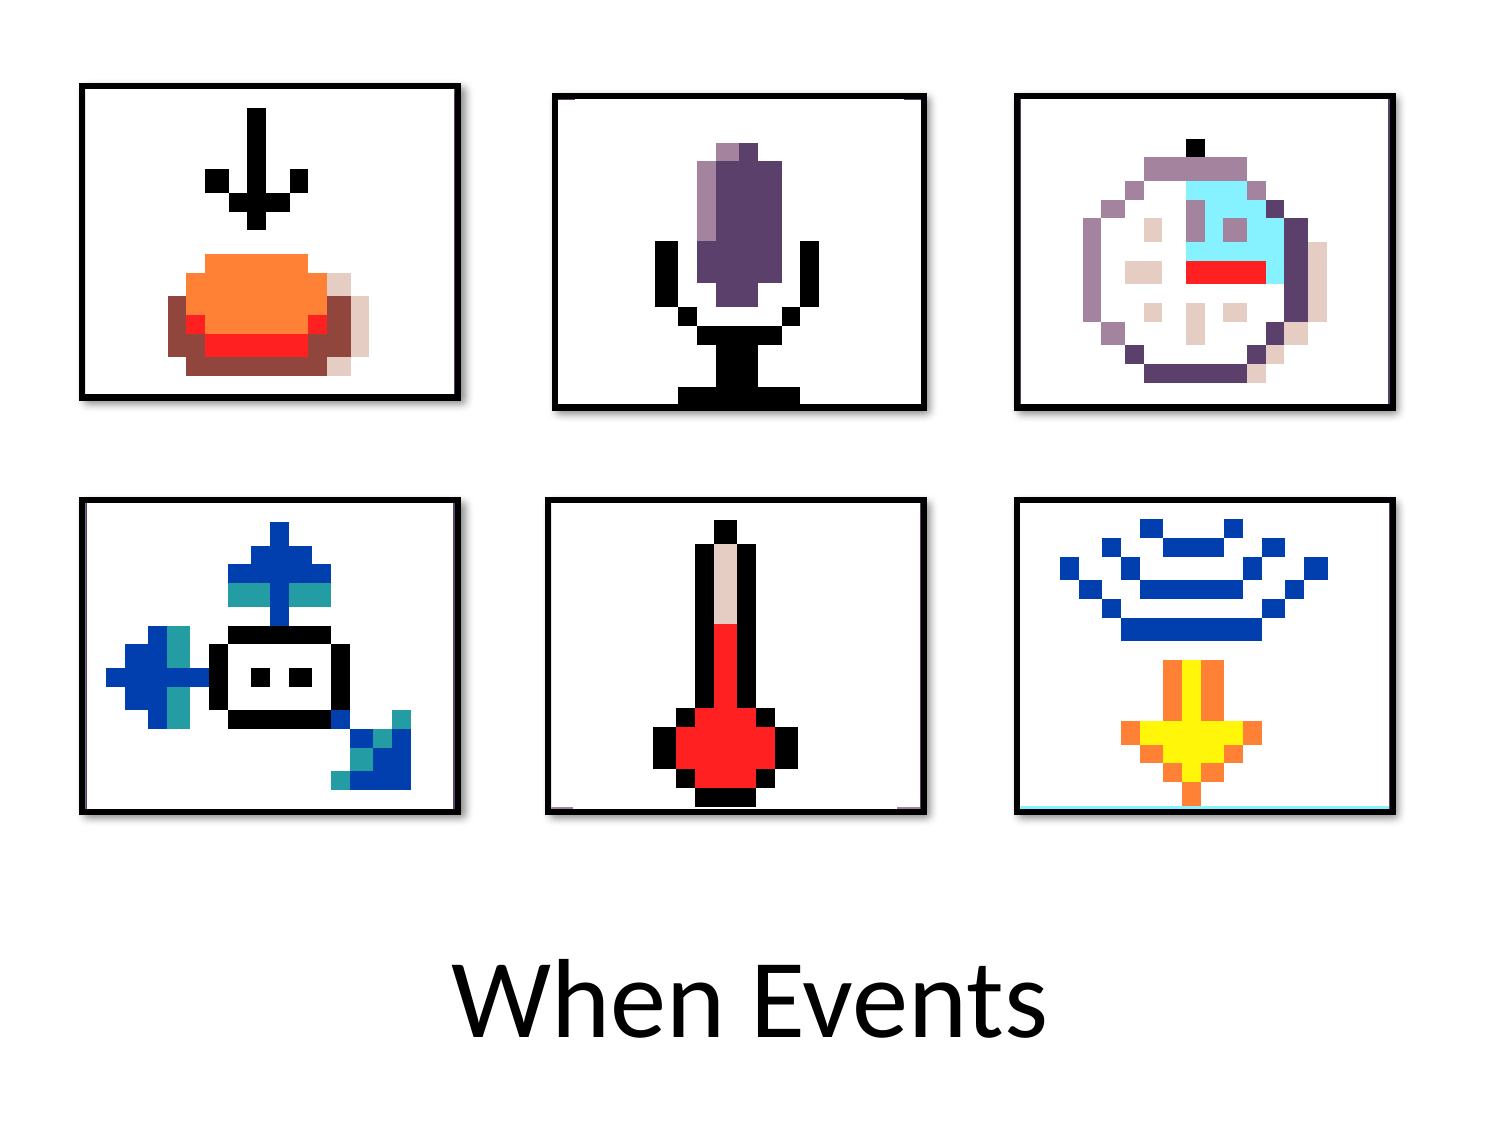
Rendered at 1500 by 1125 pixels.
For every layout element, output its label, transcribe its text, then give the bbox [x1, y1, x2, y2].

text_box When Events [436, 917, 1064, 1068]
picture [1019, 99, 1390, 405]
picture [1019, 503, 1390, 809]
picture [551, 503, 921, 809]
picture [85, 503, 456, 809]
picture [557, 99, 922, 405]
picture [85, 89, 456, 395]
